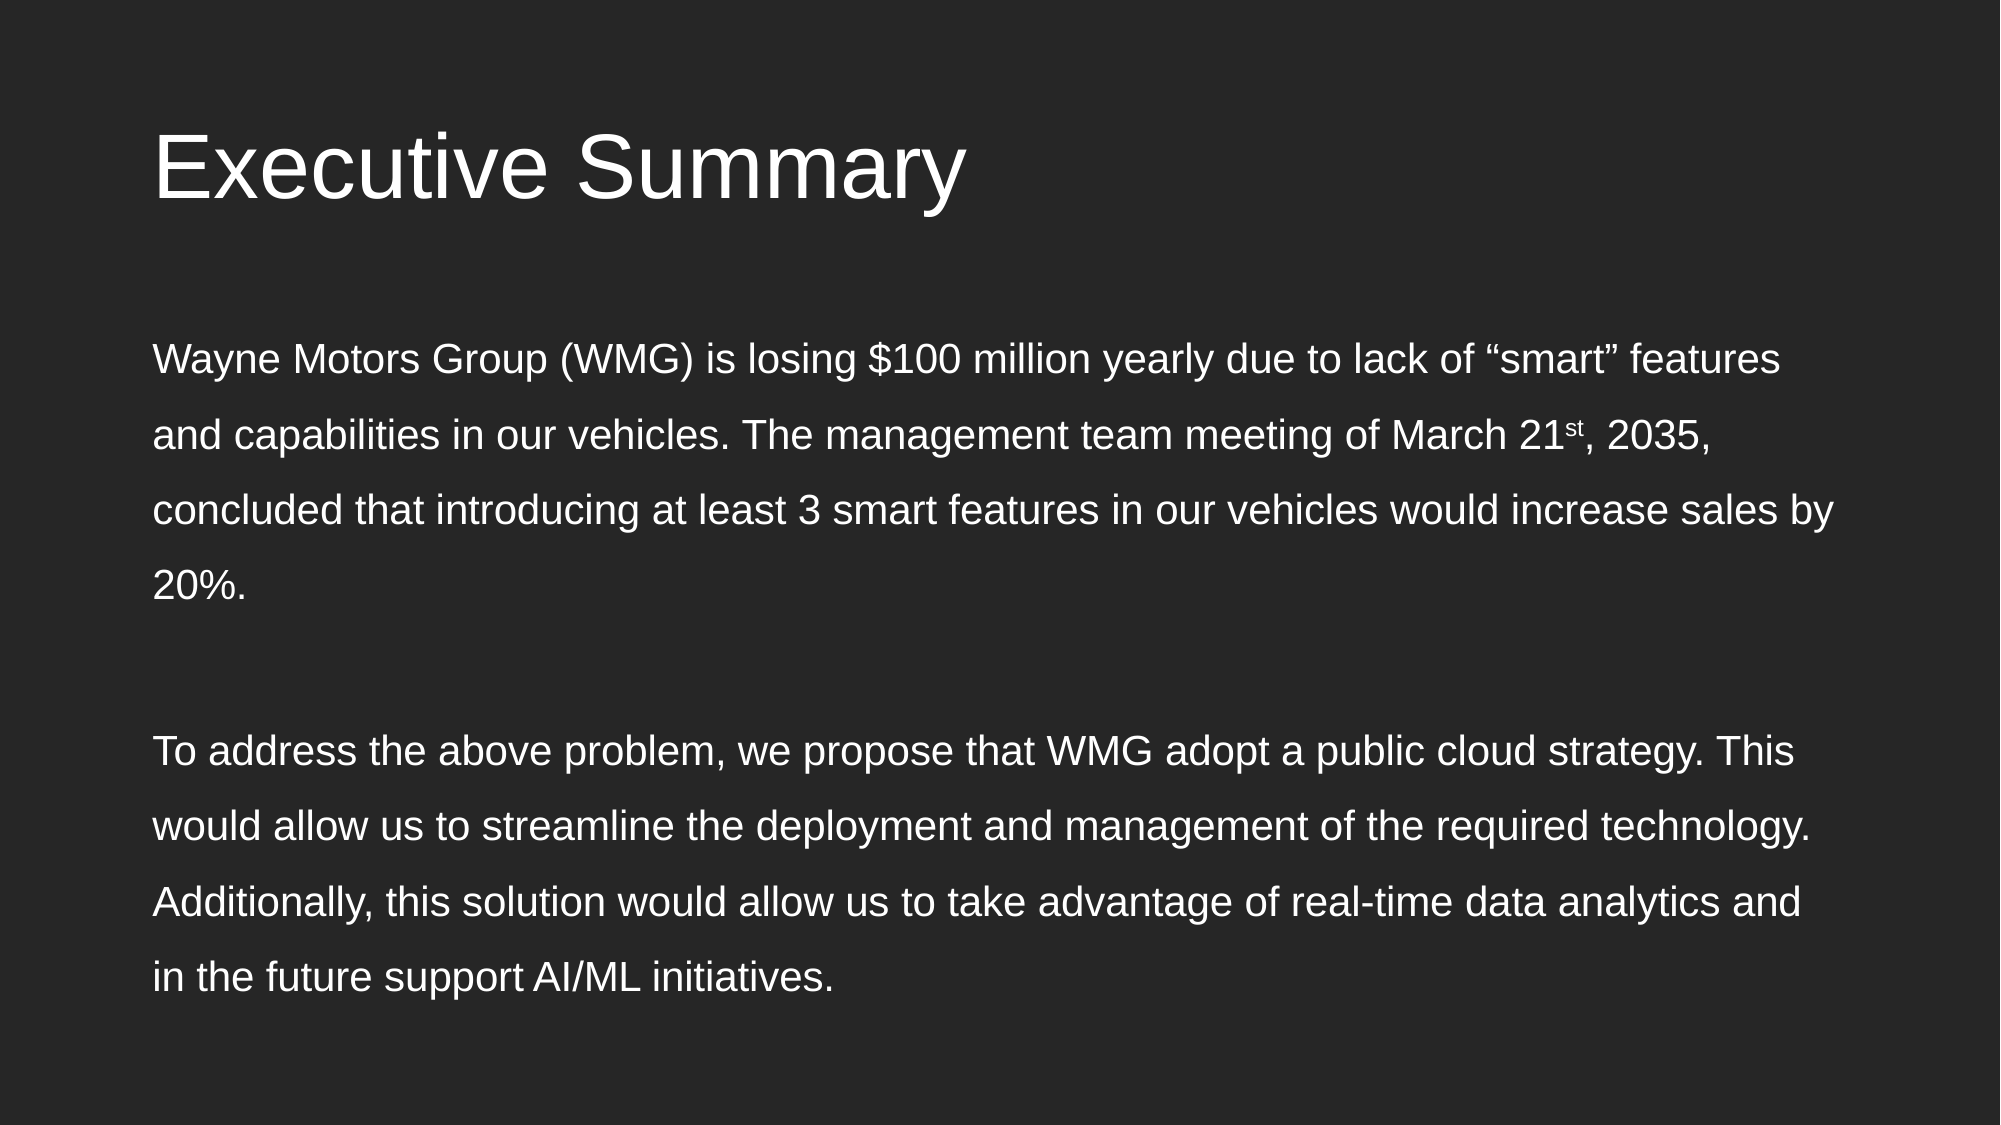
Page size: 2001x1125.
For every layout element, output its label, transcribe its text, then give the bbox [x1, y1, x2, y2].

list Wayne Motors Group (WMG) is losing $100 million yearly due to lack of “smart” features and capabilities in our vehicles. The management team meeting of March 21st, 2035, concluded that introducing at least 3 smart features in our vehicles would increase sales by 20%. To address the above problem, we propose that WMG adopt a public cloud strategy. This would allow us to streamline the deployment and management of the required technology. Additionally, this solution would allow us to take advantage of real-time data analytics and in the future support AI/ML initiatives. [137, 299, 1854, 1014]
title Executive Summary [137, 59, 1854, 278]
